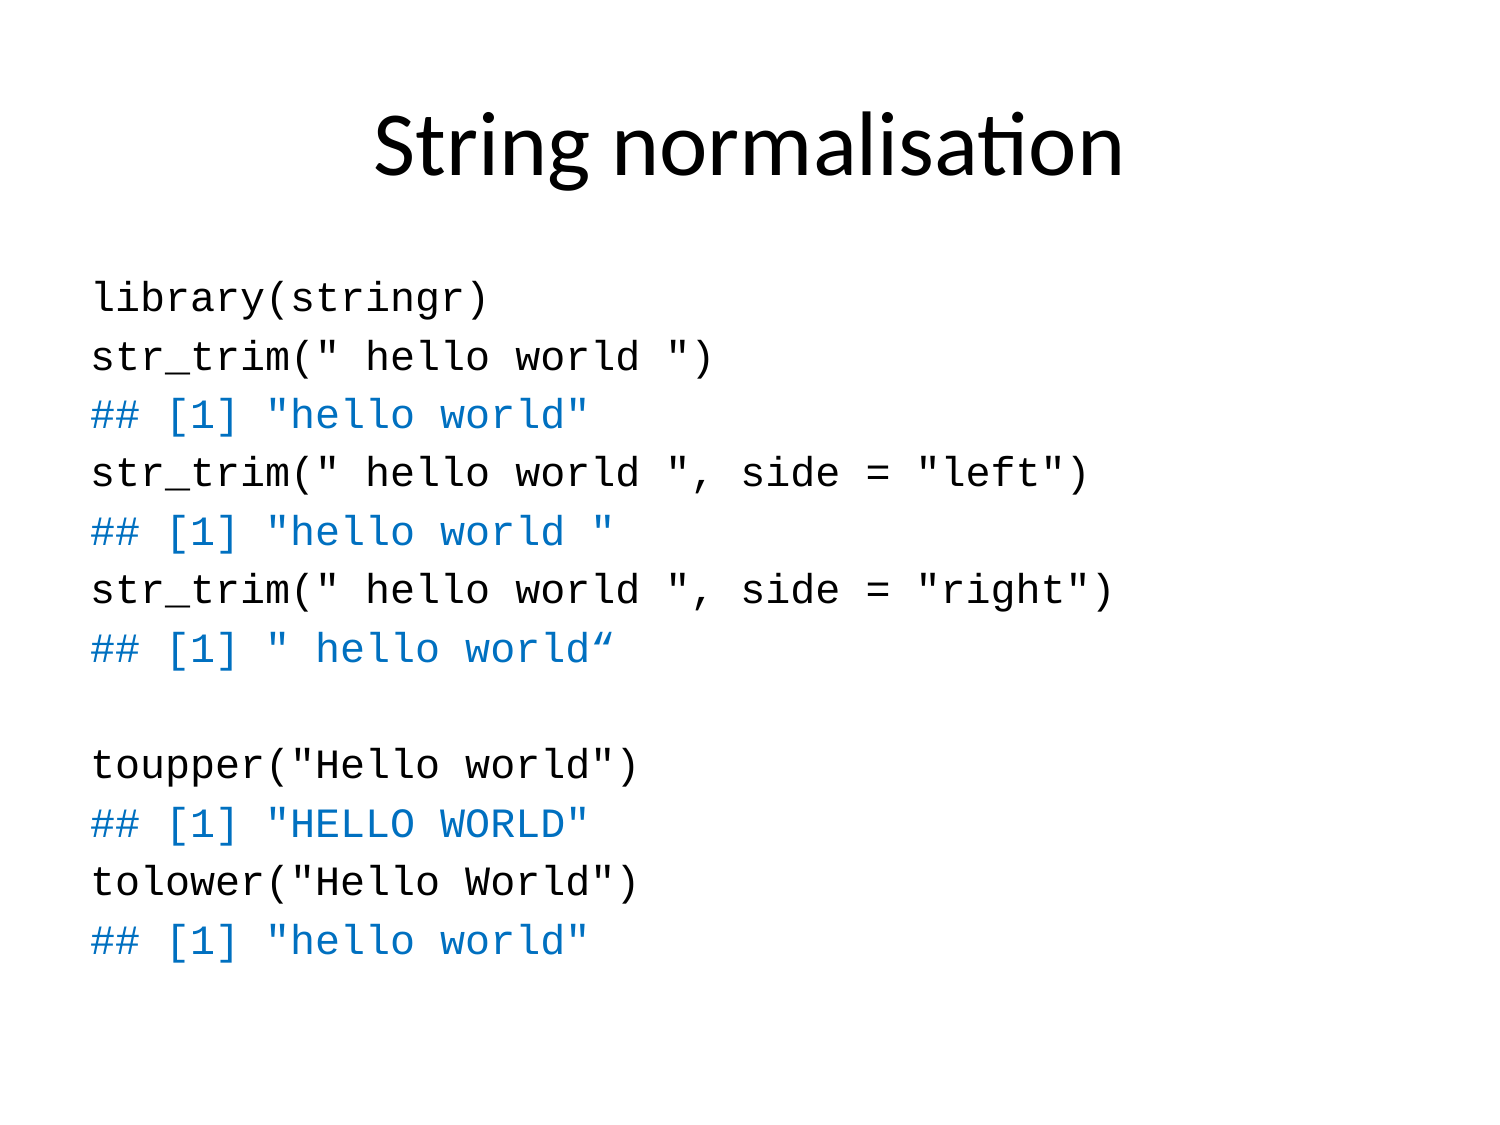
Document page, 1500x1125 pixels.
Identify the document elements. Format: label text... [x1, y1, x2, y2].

list library(stringr) str_trim(" hello world ") ## [1] "hello world" str_trim(" hello world ", side = "left") ## [1] "hello world " str_trim(" hello world ", side = "right") ## [1] " hello world“ toupper("Hello world") ## [1] "HELLO WORLD" tolower("Hello World") ## [1] "hello world" [75, 262, 1425, 1005]
title String normalisation [75, 45, 1425, 233]
